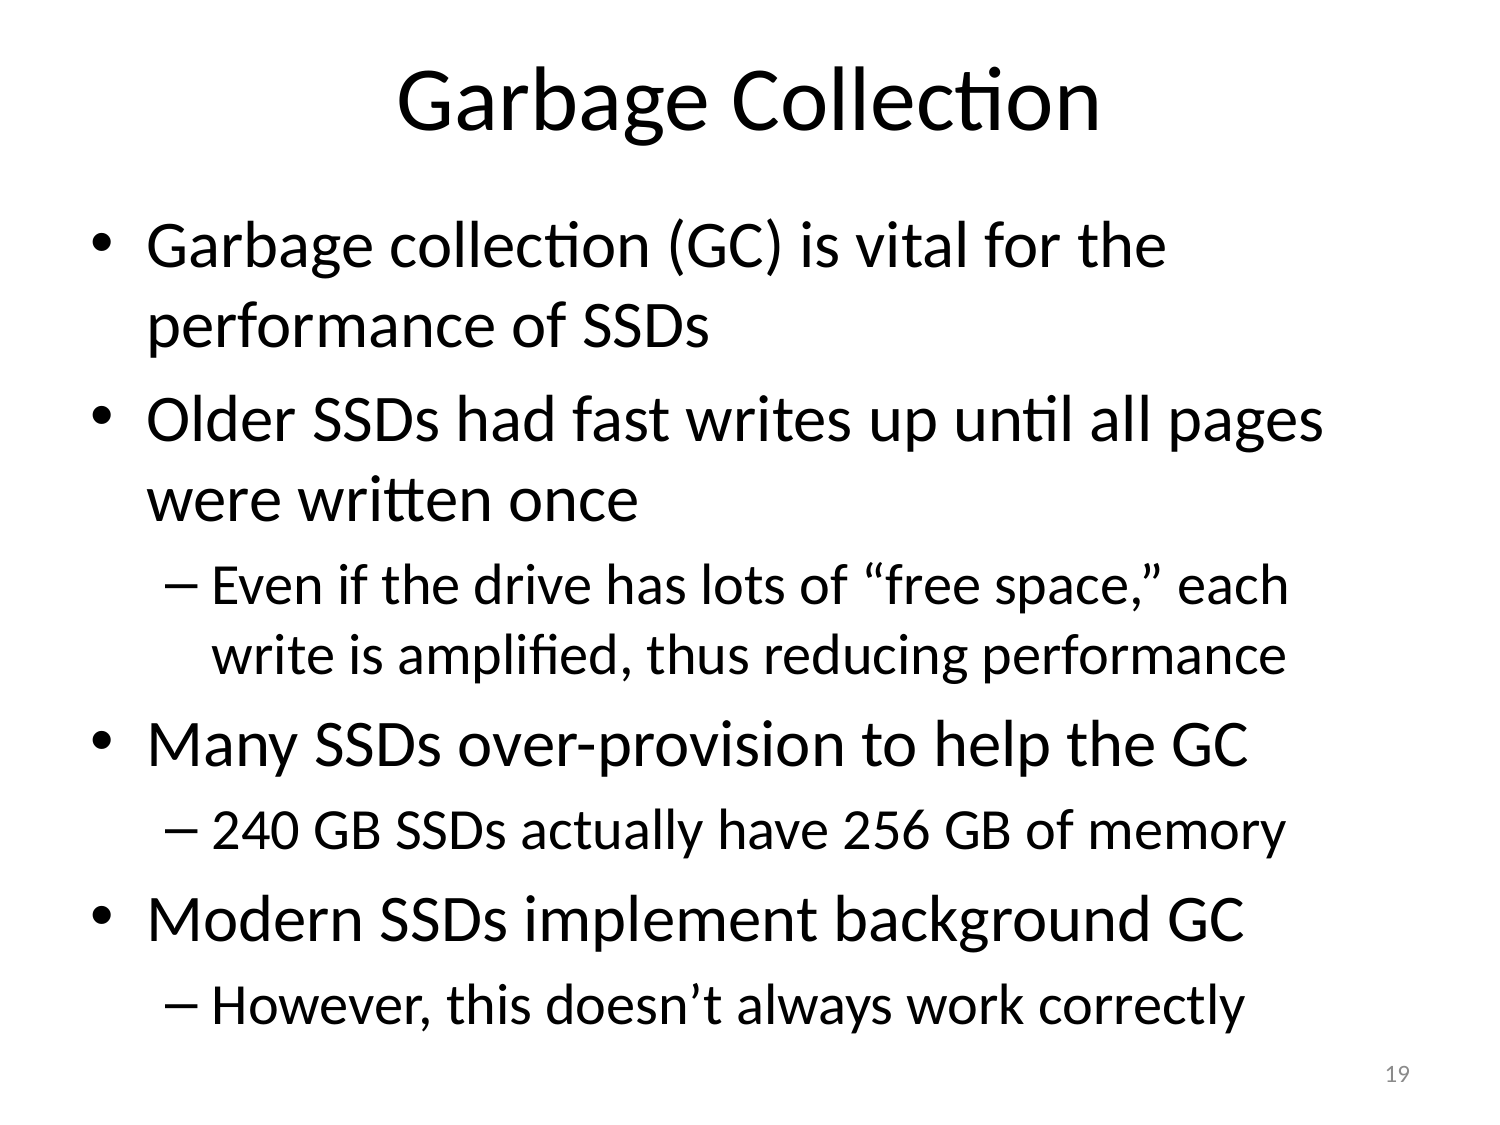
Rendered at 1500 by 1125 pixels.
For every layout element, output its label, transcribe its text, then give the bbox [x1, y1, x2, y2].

title Garbage Collection [75, 0, 1425, 188]
slide_number 19 [1074, 1042, 1425, 1103]
list Garbage collection (GC) is vital for the performance of SSDs Older SSDs had fast writes up until all pages were written once Even if the drive has lots of “free space,” each write is amplified, thus reducing performance Many SSDs over-provision to help the GC 240 GB SSDs actually have 256 GB of memory Modern SSDs implement background GC However, this doesn’t always work correctly [75, 193, 1425, 1078]
